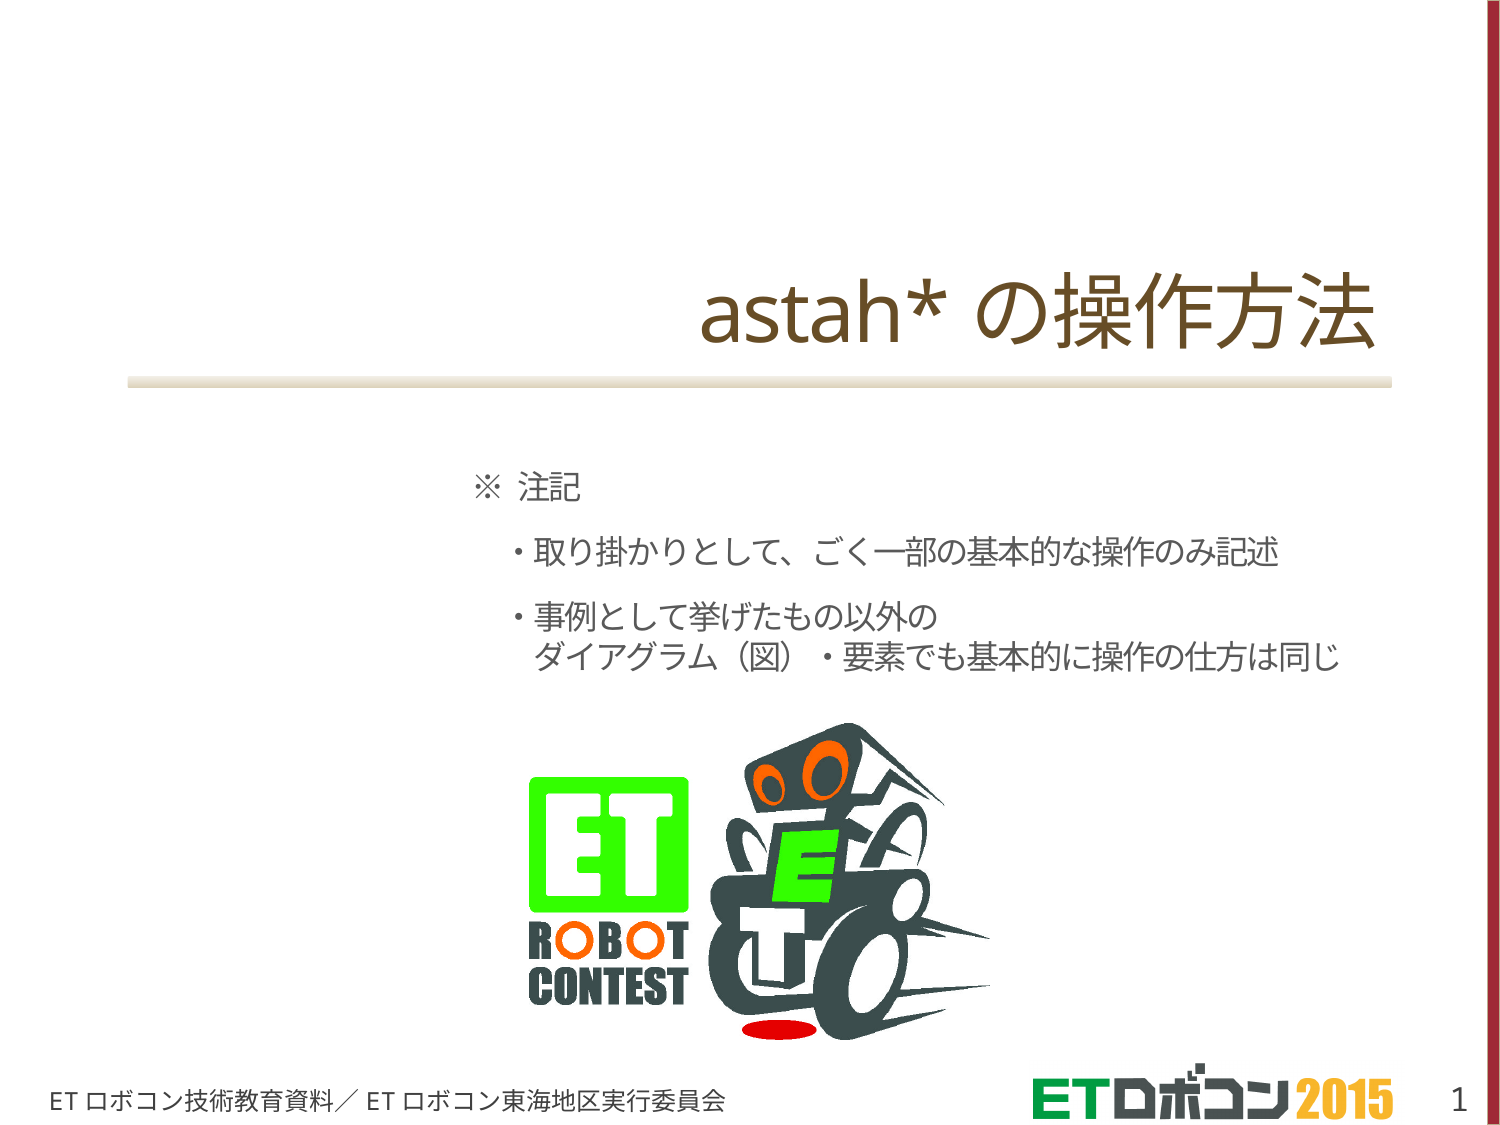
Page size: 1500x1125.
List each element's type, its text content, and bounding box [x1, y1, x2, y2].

picture [127, 376, 1392, 388]
subtitle ※ 注記 ・取り掛かりとして、ごく一部の基本的な操作のみ記述 ・事例として挙げたもの以外の ダイアグラム（図）・要素でも基本的に操作の仕方は同じ [456, 458, 1405, 734]
slide_number 1 [1395, 1067, 1485, 1124]
footer ETロボコン技術教育資料／ETロボコン東海地区実行委員会 [33, 1063, 750, 1124]
picture [529, 734, 990, 1040]
picture [1029, 1060, 1405, 1125]
title astah*の操作方法 [127, 126, 1394, 368]
